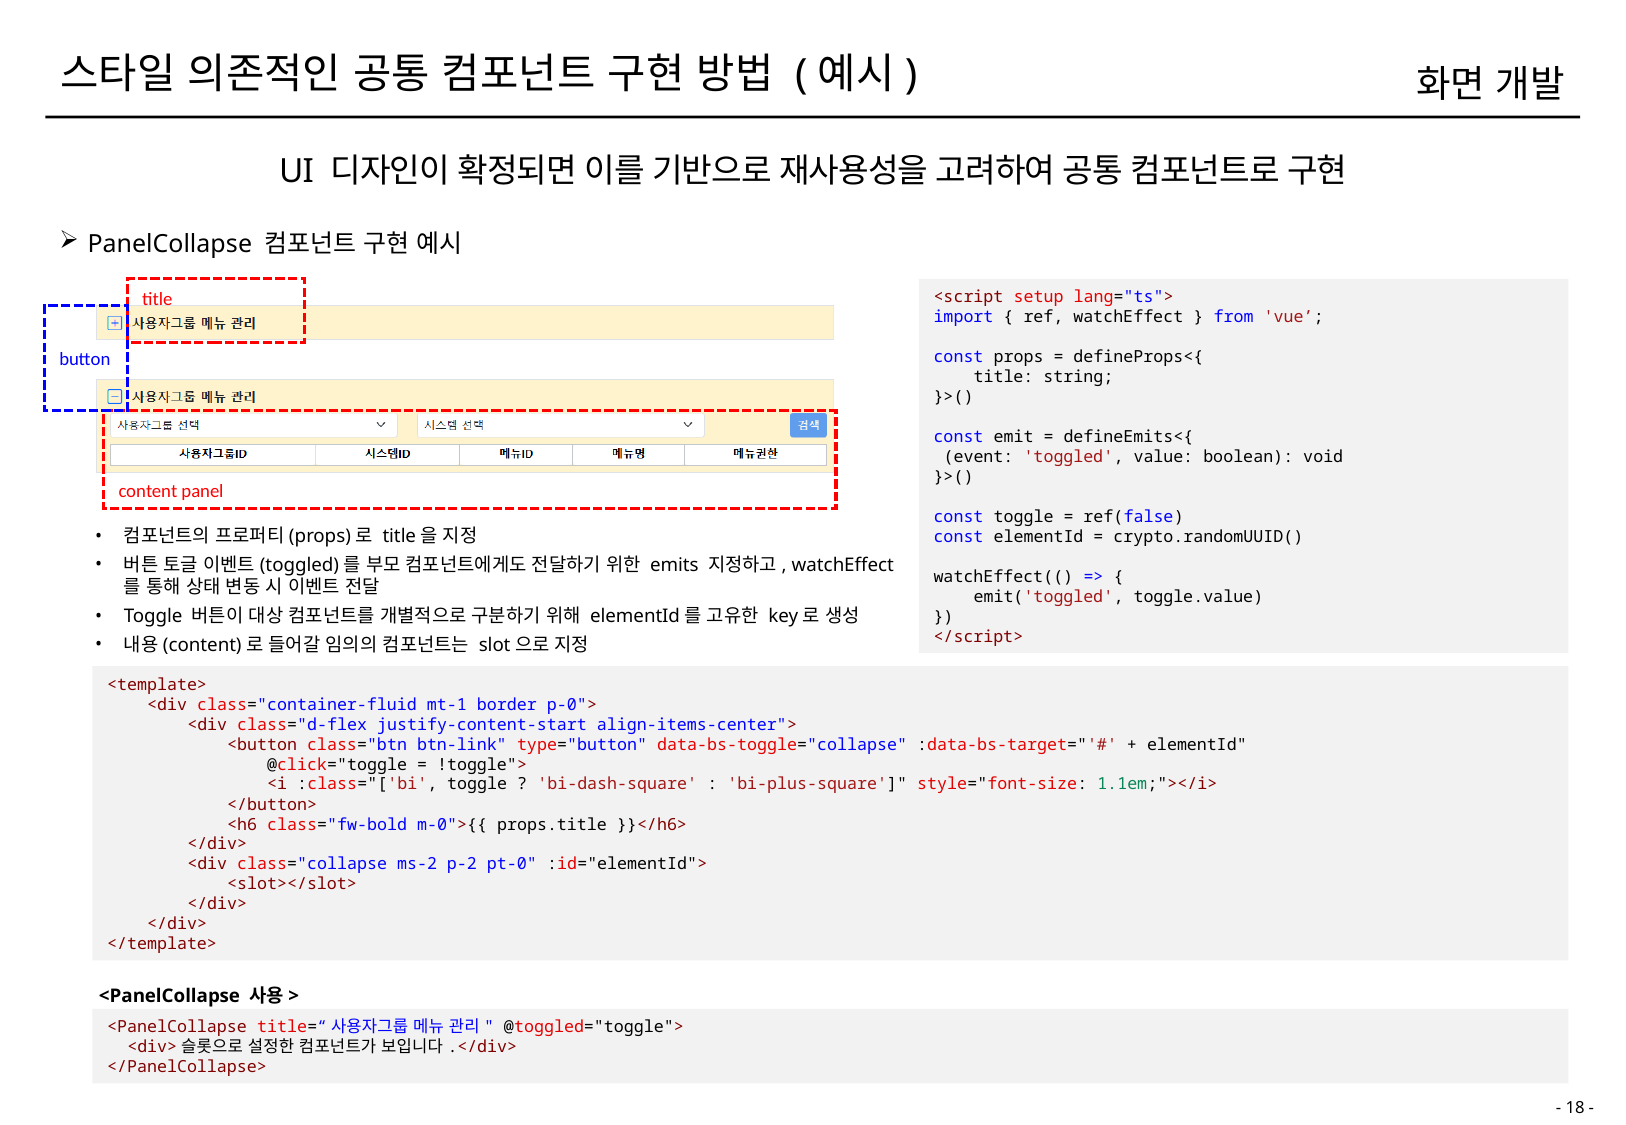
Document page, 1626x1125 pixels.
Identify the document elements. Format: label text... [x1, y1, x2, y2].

picture [92, 376, 837, 475]
text_box <PanelCollapse 사용> [84, 975, 314, 1014]
text_box <template> <div class="container-fluid mt-1 border p-0"> <div class="d-flex justify-content-start align-items-center"> <button class="btn btn-link" type="button" data-bs-toggle="collapse" :data-bs-target="'#' + elementId" @click="toggle = !toggle"> <i :class="['bi', toggle ? 'bi-dash-square' : 'bi-plus-square']" style="font-size: 1.1em;"></i> </button> <h6 class="fw-bold m-0">{{ props.title }}</h6> </div> <div class="collapse ms-2 p-2 pt-0" :id="elementId"> <slot></slot> </div> </div> </template> [92, 666, 1569, 961]
text_box <script setup lang="ts"> import { ref, watchEffect } from 'vue’; const props = defineProps<{ title: string; }>() const emit = defineEmits<{ (event: 'toggled', value: boolean): void }>() const toggle = ref(false) const elementId = crypto.randomUUID() watchEffect(() => { emit('toggled', toggle.value) }) </script> [918, 278, 1569, 653]
text_box PanelCollapse 컴포넌트 구현 예시 [44, 219, 848, 265]
picture [92, 303, 837, 343]
text_box 컴포넌트의 프로퍼티(props)로 title을 지정 버튼 토글 이벤트(toggled)를 부모 컴포넌트에게도 전달하기 위한 emits 지정하고, watchEffect를 통해 상태 변동 시 이벤트 전달 Toggle 버튼이 대상 컴포넌트를 개별적으로 구분하기 위해 elementId를 고유한 key로 생성 내용(content)로 들어갈 임의의 컴포넌트는 slot으로 지정 [80, 516, 919, 663]
title 스타일 의존적인 공통 컴포넌트 구현 방법 (예시) [45, 46, 1112, 106]
text_box UI 디자인이 확정되면 이를 기반으로 재사용성을 고려하여 공통 컴포넌트로 구현 [51, 134, 1576, 197]
list 화면 개발 [1112, 46, 1580, 106]
text_box title [126, 278, 305, 303]
text_box <PanelCollapse title=“사용자그룹 메뉴 관리" @toggled="toggle"> <div>슬롯으로 설정한 컴포넌트가 보입니다.</div> </PanelCollapse> [92, 1008, 1569, 1084]
text_box button [44, 305, 128, 412]
text_box content panel [103, 475, 837, 509]
